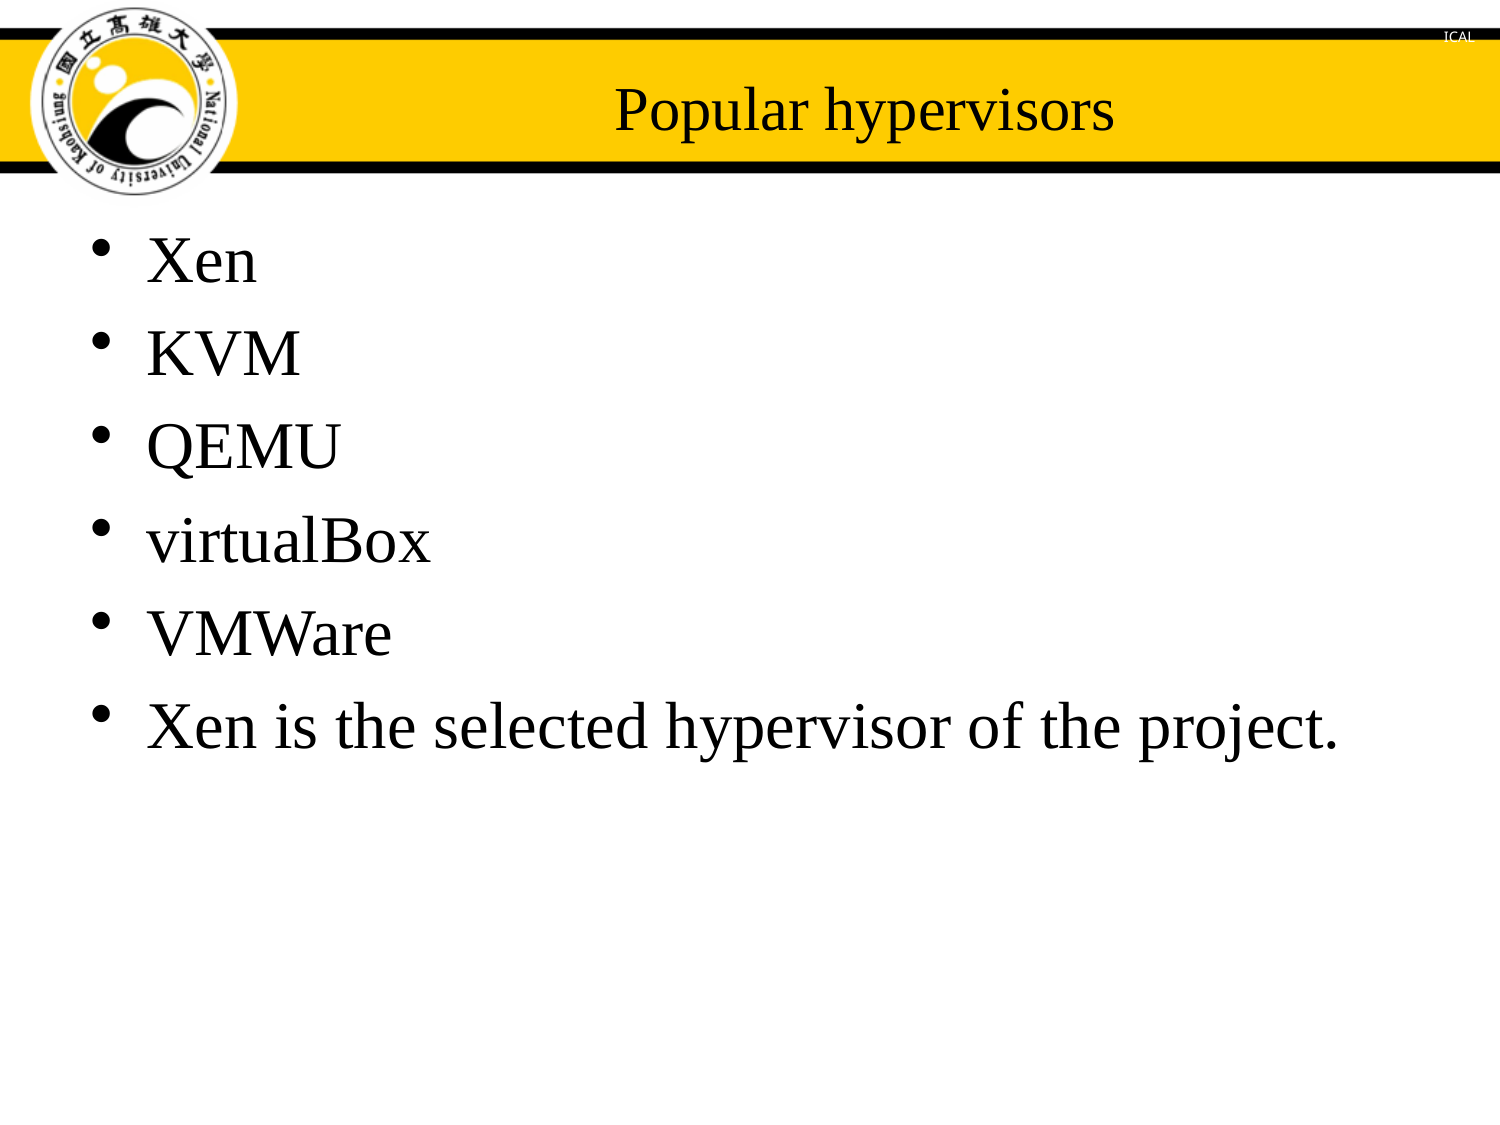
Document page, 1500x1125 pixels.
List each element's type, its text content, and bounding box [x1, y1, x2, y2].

picture [0, 0, 1500, 1125]
title Popular hypervisors [248, 44, 1483, 185]
list Xen KVM QEMU virtualBox VMWare Xen is the selected hypervisor of the project. [74, 207, 1426, 1006]
